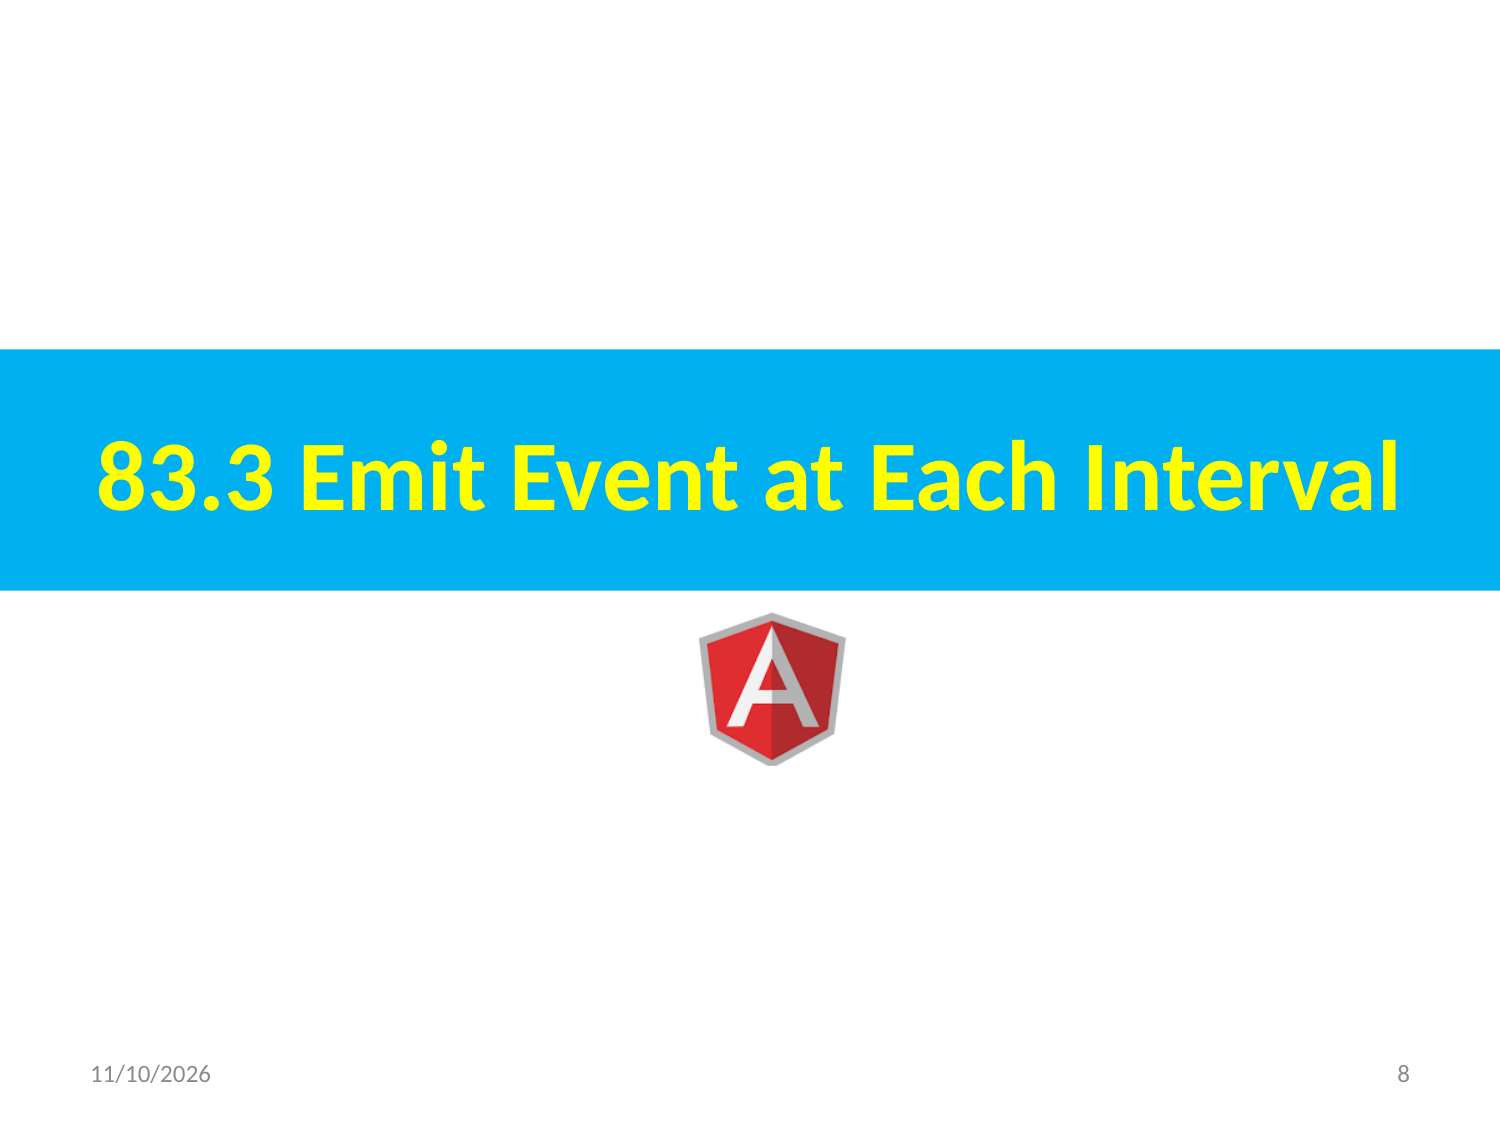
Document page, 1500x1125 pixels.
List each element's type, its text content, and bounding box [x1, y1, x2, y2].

picture [694, 609, 846, 771]
title 83.3 Emit Event at Each Interval [0, 349, 1500, 591]
slide_number 8 [1074, 1042, 1425, 1103]
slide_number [75, 1042, 425, 1103]
